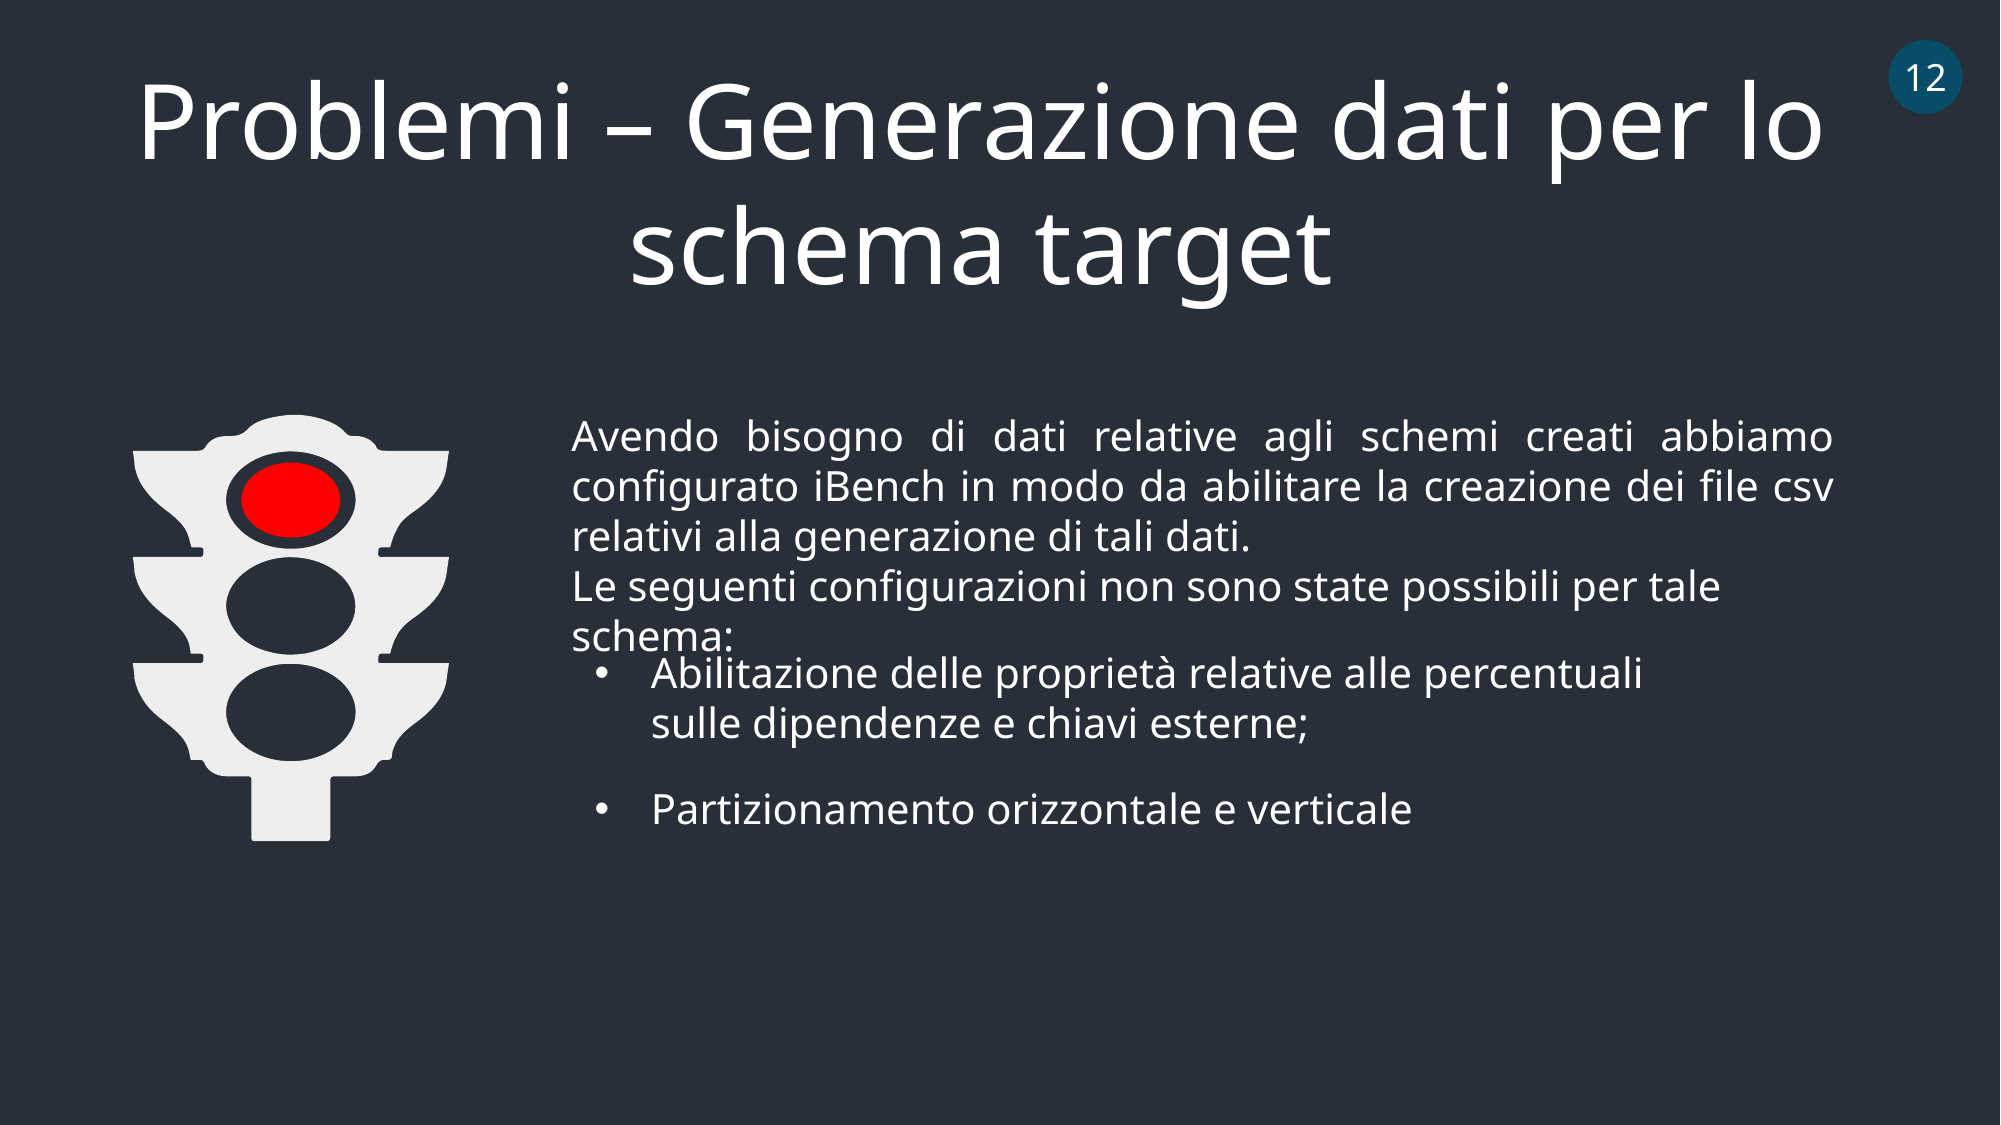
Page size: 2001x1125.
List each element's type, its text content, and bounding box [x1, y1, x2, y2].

text_box Partizionamento orizzontale e verticale [579, 775, 1499, 841]
text_box Problemi – Generazione dati per lo schema target [0, 48, 1963, 313]
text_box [132, 413, 449, 842]
text_box Avendo bisogno di dati relative agli schemi creati abbiamo configurato iBench in modo da abilitare la creazione dei file csv relativi alla generazione di tali dati. Le seguenti configurazioni non sono state possibili per tale schema: [556, 402, 1850, 668]
text_box 12 [1887, 38, 1964, 115]
text_box Abilitazione delle proprietà relative alle percentuali sulle dipendenze e chiavi esterne; [579, 639, 1710, 755]
